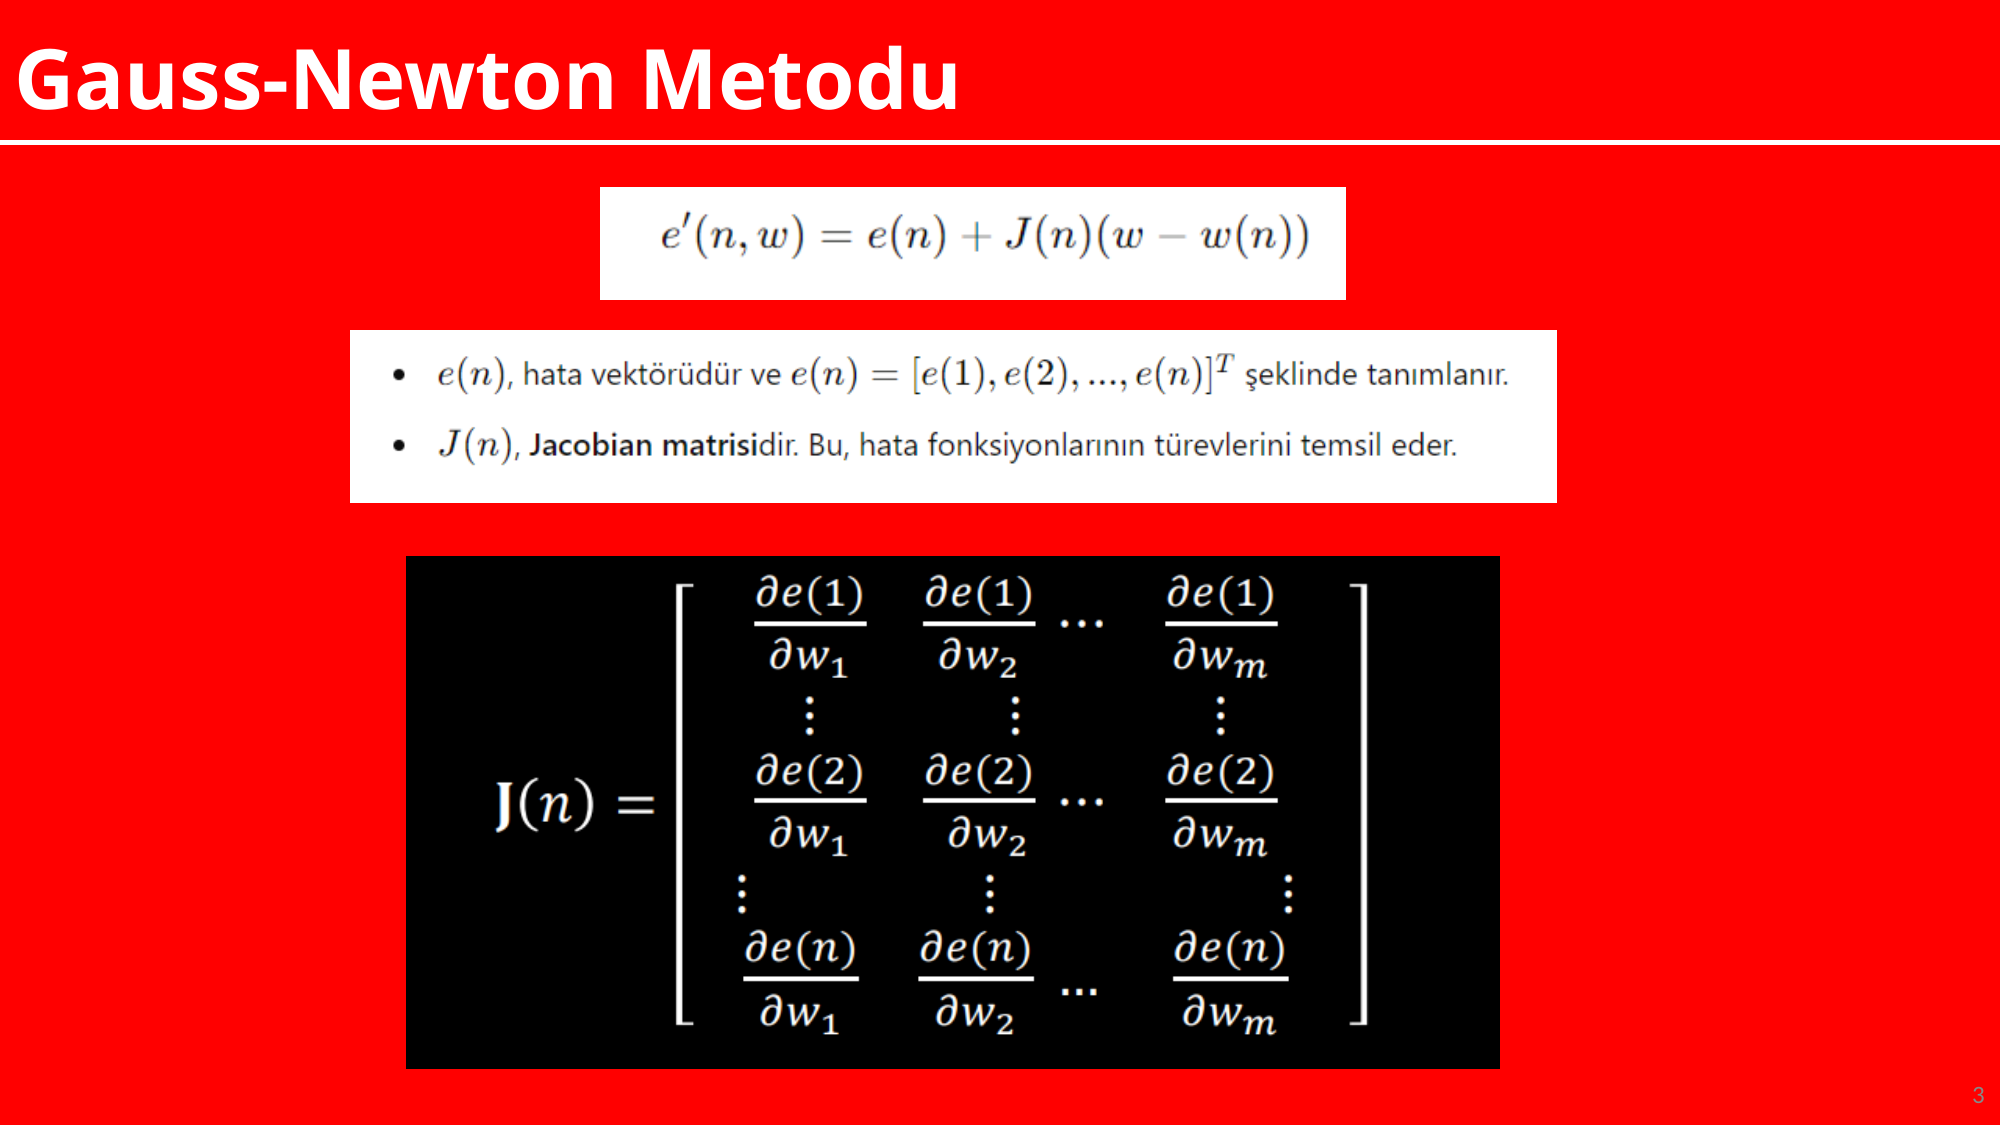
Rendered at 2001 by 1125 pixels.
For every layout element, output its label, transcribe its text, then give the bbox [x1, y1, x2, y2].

text_box 3 [1970, 1076, 1987, 1109]
picture [405, 555, 1501, 1070]
title Gauss-Newton Metodu [12, 0, 1938, 170]
picture [599, 186, 1346, 301]
picture [349, 329, 1557, 503]
